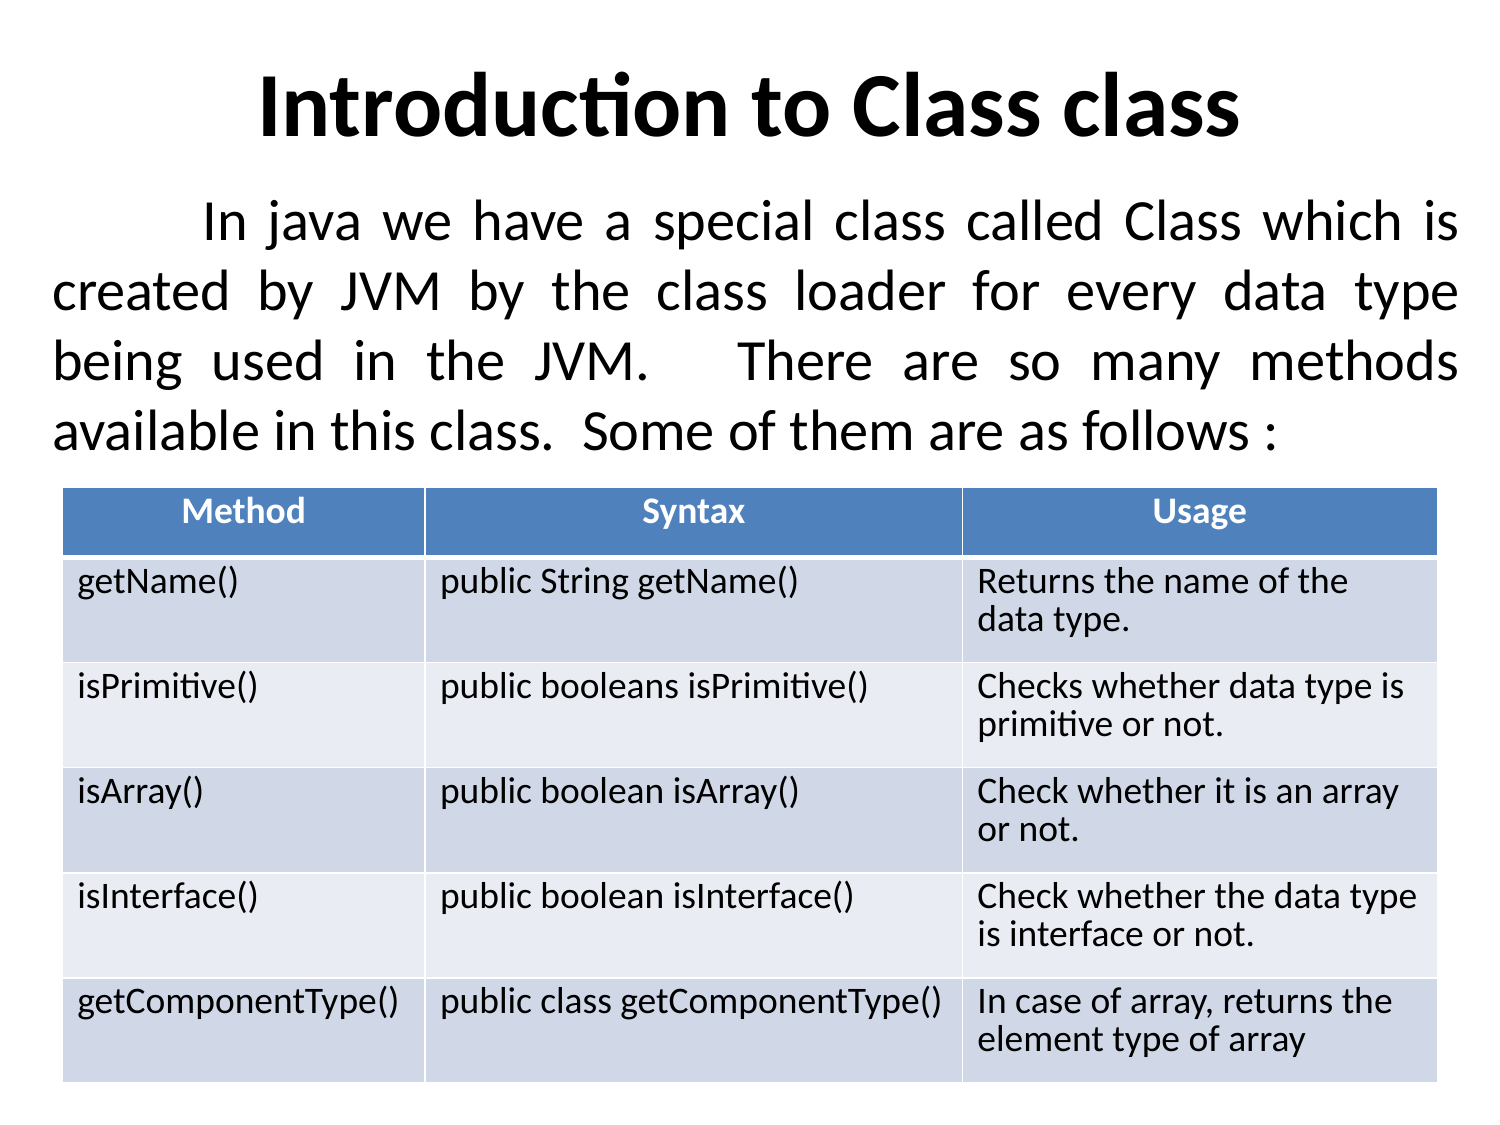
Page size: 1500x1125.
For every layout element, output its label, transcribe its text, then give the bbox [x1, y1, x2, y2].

table_header Method [63, 488, 424, 555]
table_cell getName() [63, 560, 424, 662]
table_cell public boolean isArray() [426, 768, 962, 872]
table_header Usage [963, 488, 1437, 555]
table_cell In case of array, returns the element type of array [963, 979, 1437, 1082]
table_cell public booleans isPrimitive() [426, 663, 962, 767]
table_cell public class getComponentType() [426, 979, 962, 1082]
table_cell isArray() [63, 768, 424, 872]
table_cell public String getName() [426, 560, 962, 662]
table_cell public boolean isInterface() [426, 874, 962, 977]
table_header Syntax [426, 488, 962, 555]
table_cell Check whether it is an array or not. [963, 768, 1437, 872]
table_cell isInterface() [63, 874, 424, 977]
table_cell isPrimitive() [63, 663, 424, 767]
table_cell Check whether the data type is interface or not. [963, 874, 1437, 977]
table_cell getComponentType() [63, 979, 424, 1082]
table_cell Checks whether data type is primitive or not. [963, 663, 1437, 767]
table_cell Returns the name of the data type. [963, 560, 1437, 662]
text_box In java we have a special class called Class which is created by JVM by the class loader for every data type being used in the JVM. There are so many methods available in this class. Some of them are as follows : [37, 174, 1475, 470]
title Introduction to Class class [0, 24, 1500, 175]
